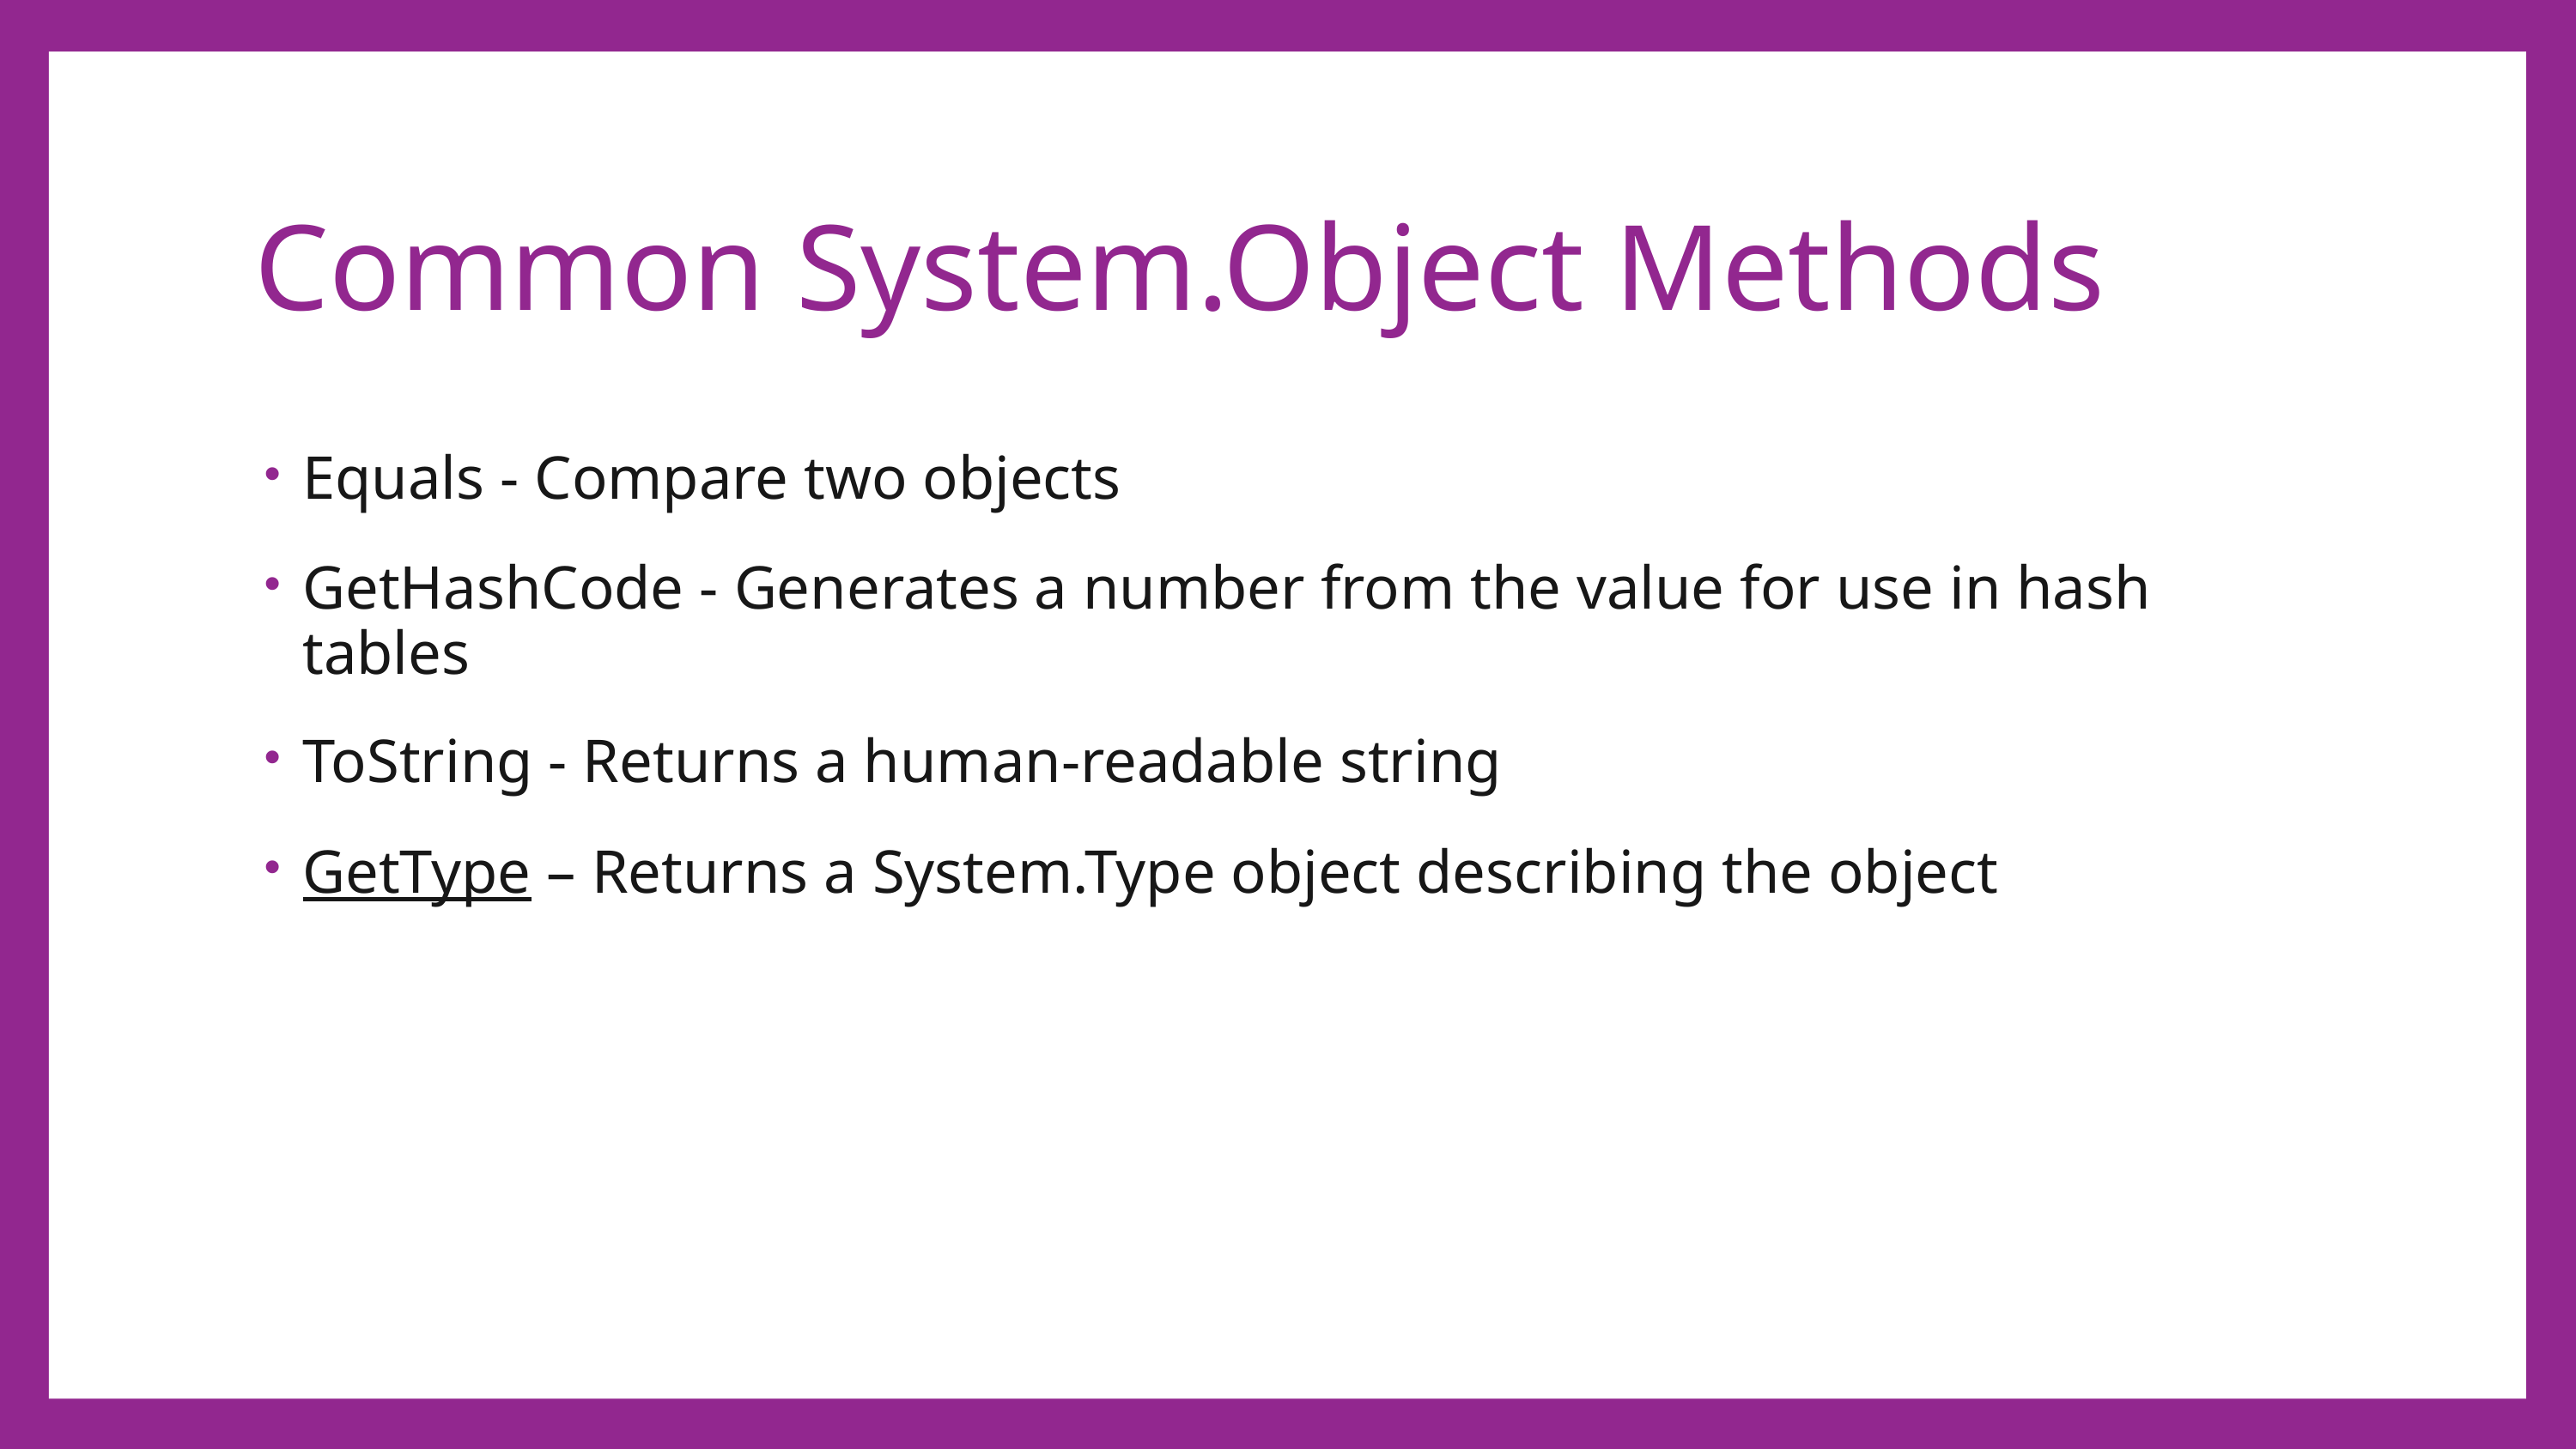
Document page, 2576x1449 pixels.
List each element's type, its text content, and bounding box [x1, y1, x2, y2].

title Common System.Object Methods [241, 129, 2329, 415]
list Equals - Compare two objects GetHashCode - Generates a number from the value for use in hash tables ToString - Returns a human-readable string GetType – Returns a System.Type object describing the object [241, 434, 2328, 1288]
